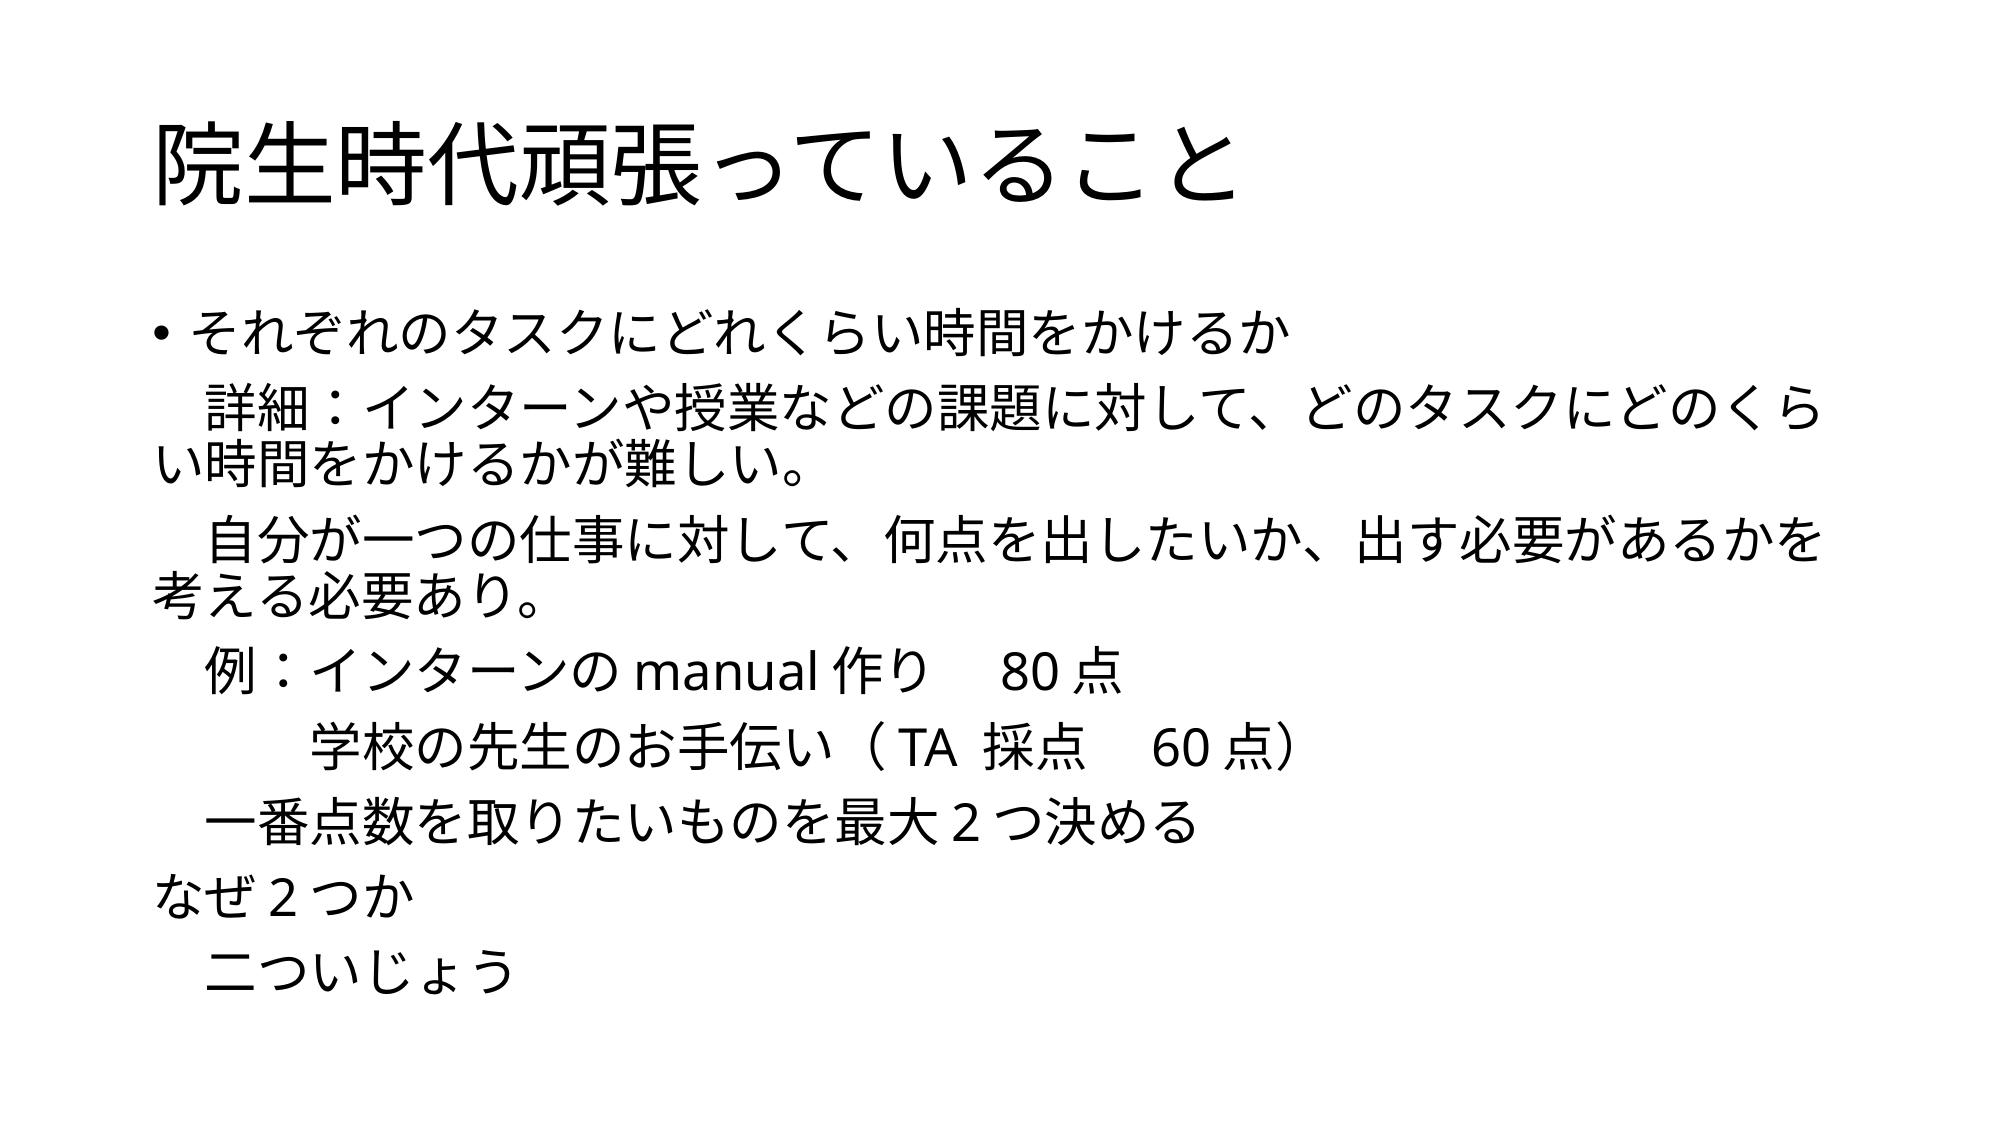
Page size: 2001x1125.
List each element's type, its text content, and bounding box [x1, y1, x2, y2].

title 院生時代頑張っていること [137, 59, 1863, 278]
list それぞれのタスクにどれくらい時間をかけるか 詳細：インターンや授業などの課題に対して、どのタスクにどのくらい時間をかけるかが難しい。 自分が一つの仕事に対して、何点を出したいか、出す必要があるかを考える必要あり。 例：インターンのmanual作り 80点 学校の先生のお手伝い（TA 採点 60点） 一番点数を取りたいものを最大2つ決める なぜ2つか 二ついじょう [137, 299, 1863, 1014]
